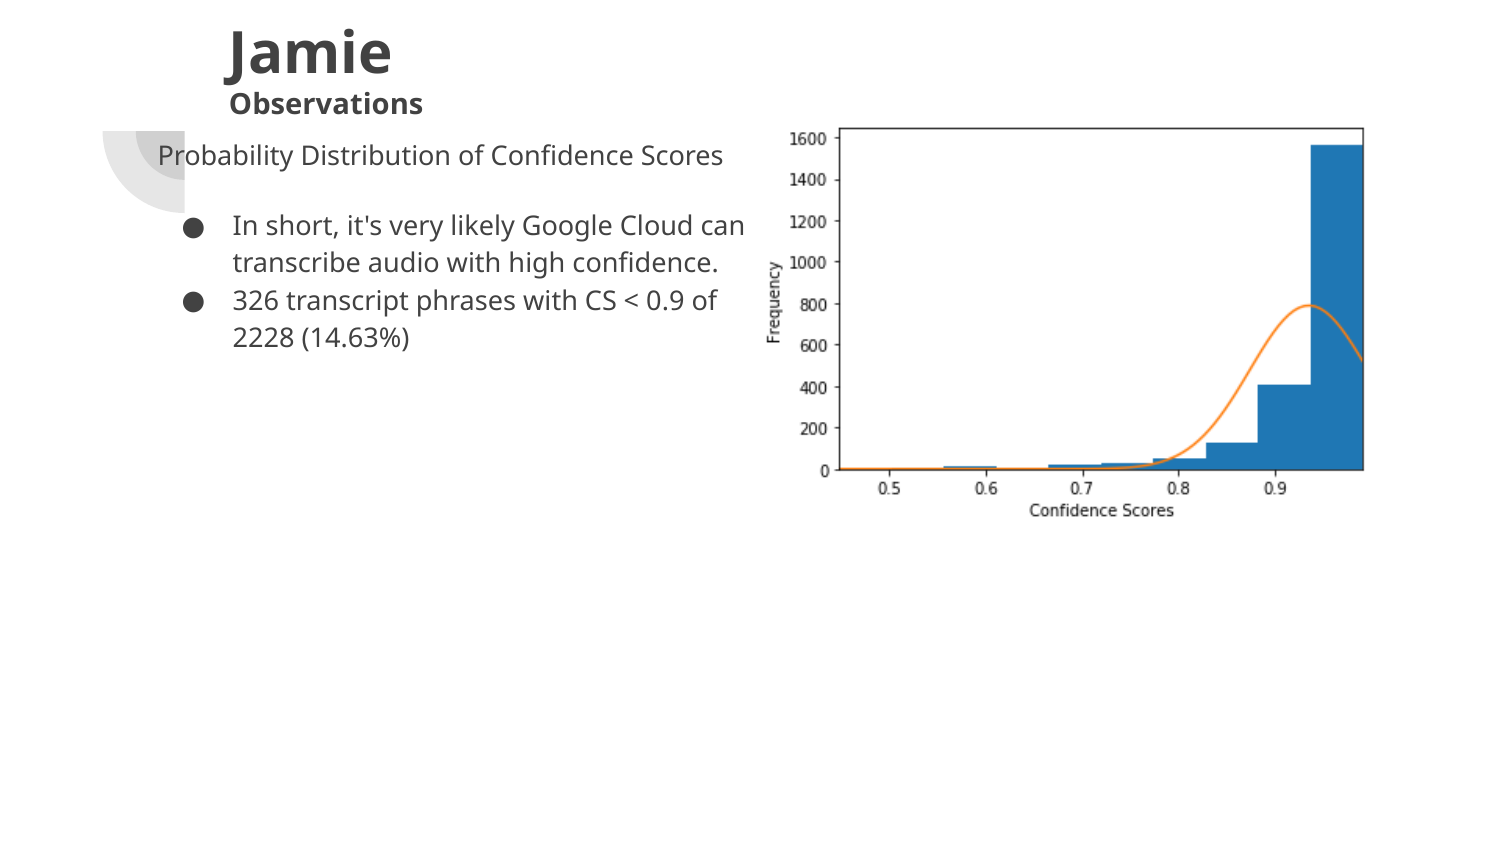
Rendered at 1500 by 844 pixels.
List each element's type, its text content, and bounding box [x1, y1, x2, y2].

picture [749, 117, 1372, 527]
title Jamie Observations [213, 0, 1368, 118]
list Probability Distribution of Confidence Scores In short, it's very likely Google Cloud can transcribe audio with high confidence. 326 transcript phrases with CS < 0.9 of 2228 (14.63%) [142, 118, 773, 837]
